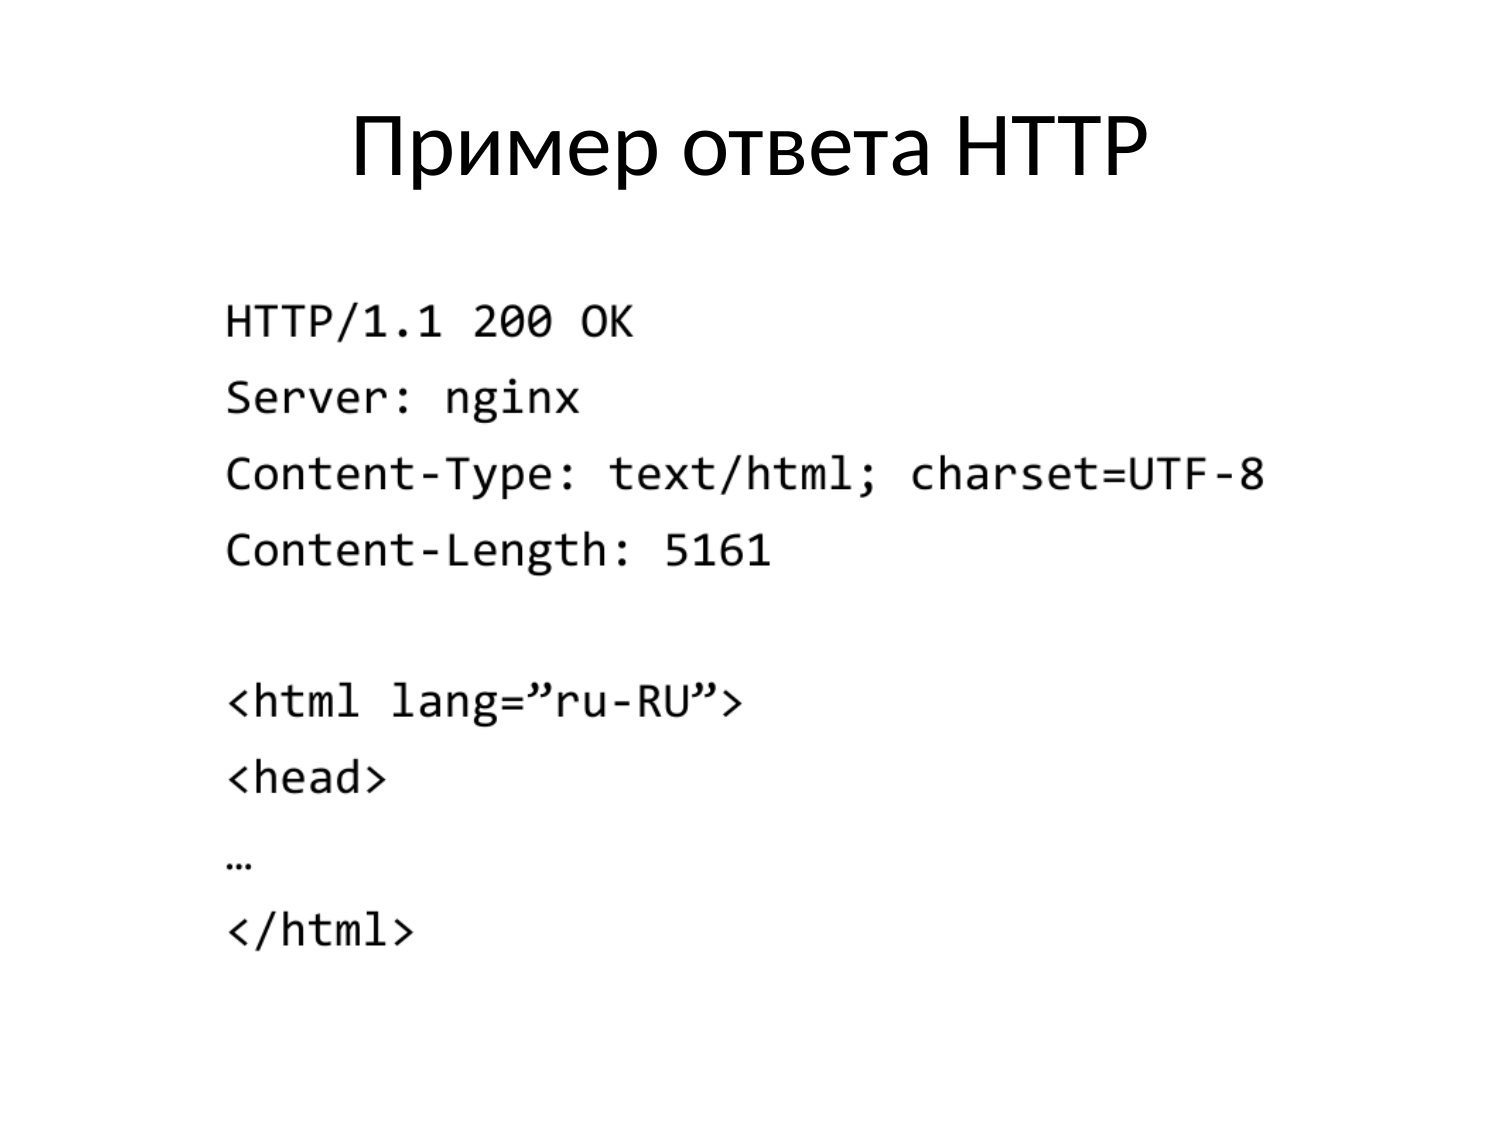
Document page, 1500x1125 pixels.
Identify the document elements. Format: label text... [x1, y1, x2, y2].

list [186, 262, 1314, 1006]
title Пример ответа HTTР [75, 45, 1425, 233]
